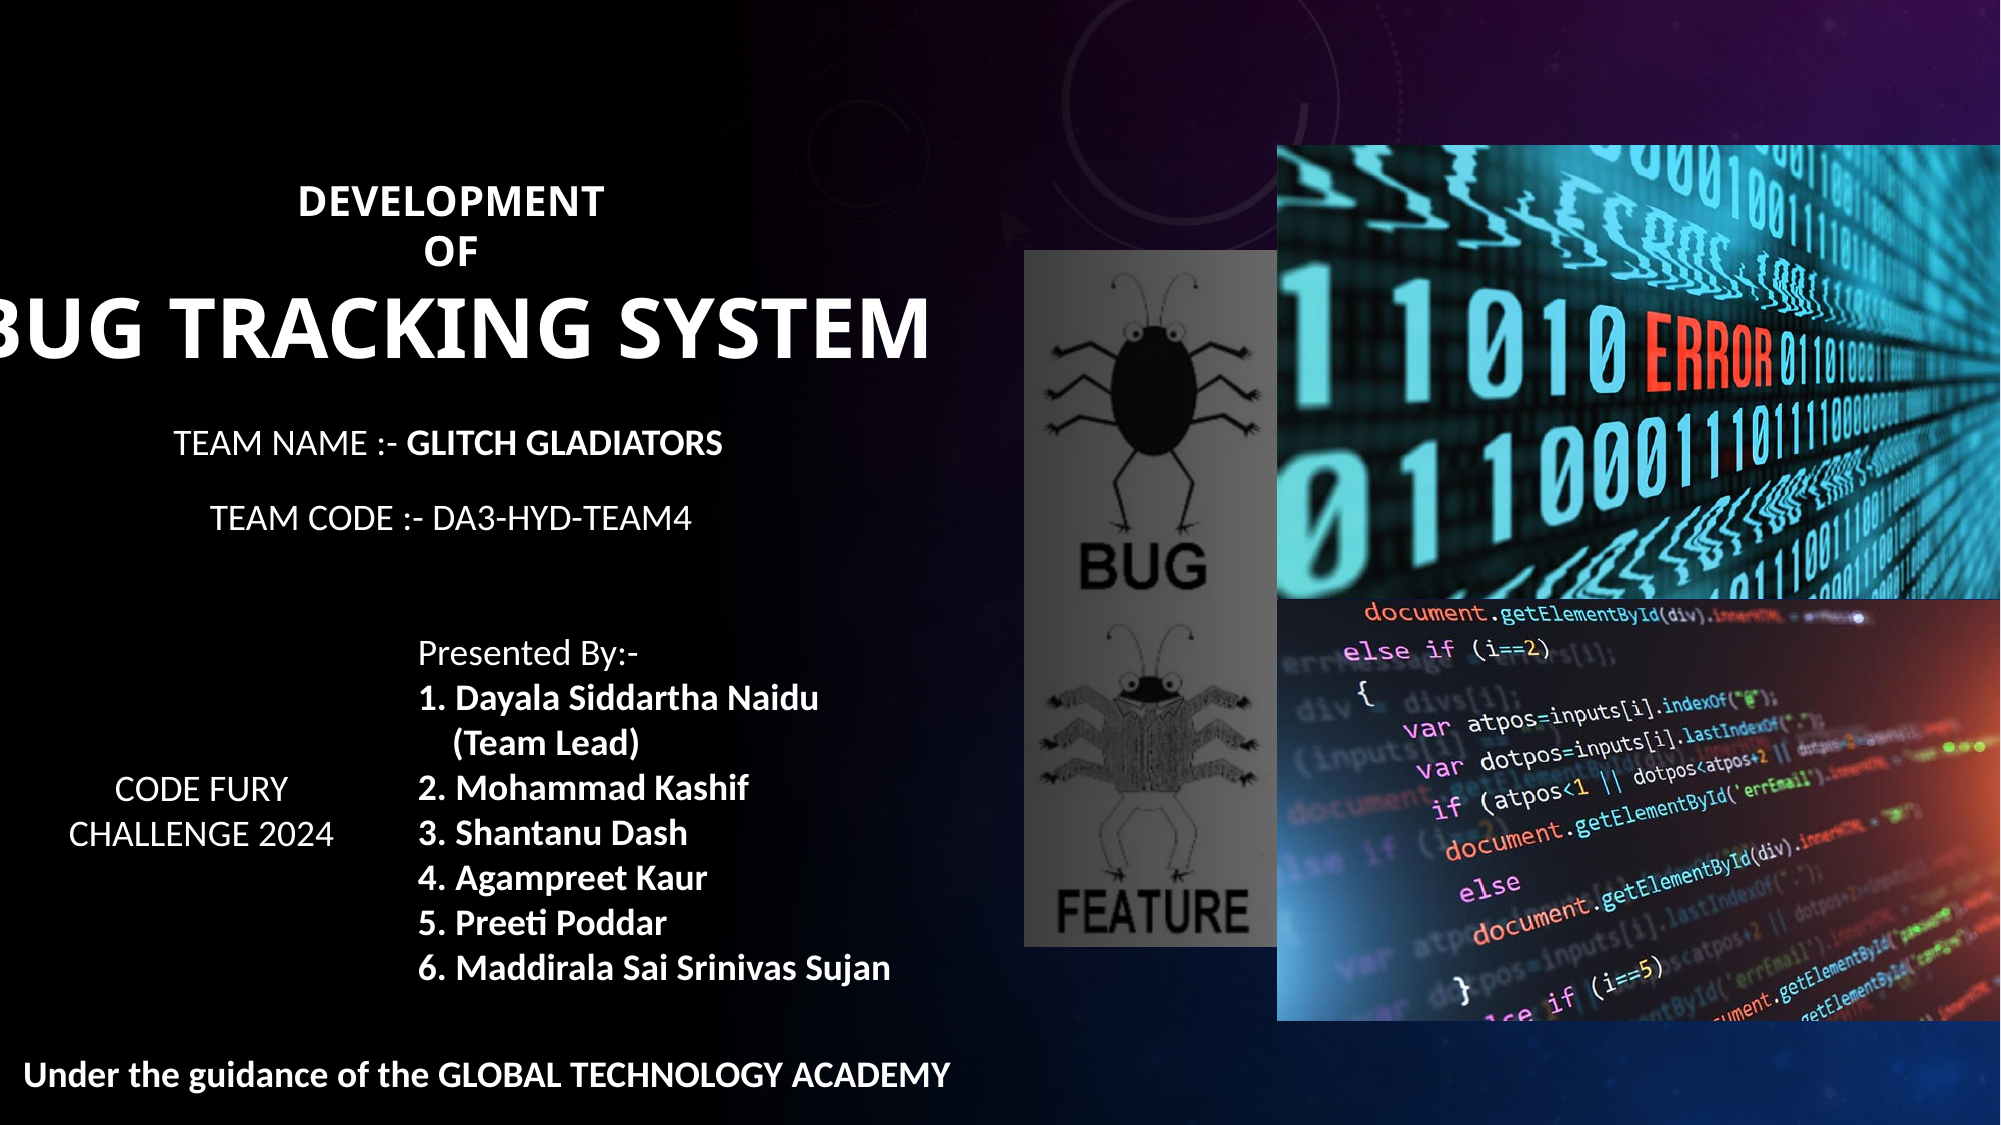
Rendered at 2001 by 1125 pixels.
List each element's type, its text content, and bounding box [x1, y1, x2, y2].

text_box Presented By:- 1. Dayala Siddartha Naidu (Team Lead) 2. Mohammad Kashif 3. Shantanu Dash 4. Agampreet Kaur 5. Preeti Poddar 6. Maddirala Sai Srinivas Sujan [403, 620, 940, 995]
title Development of BUG TRACKING SYSTEM [0, 0, 951, 383]
text_box Under the guidance of the GLOBAL TECHNOLOGY ACADEMY [8, 1042, 967, 1103]
text_box TEAM NAME :- GLITCH GLADIATORS [158, 410, 739, 471]
text_box TEAM CODE :- DA3-HYD-TEAM4 [194, 485, 708, 546]
picture [1024, 0, 2001, 1125]
text_box [0, 0, 2000, 1125]
text_box CODE FURY CHALLENGE 2024 [0, 756, 404, 862]
